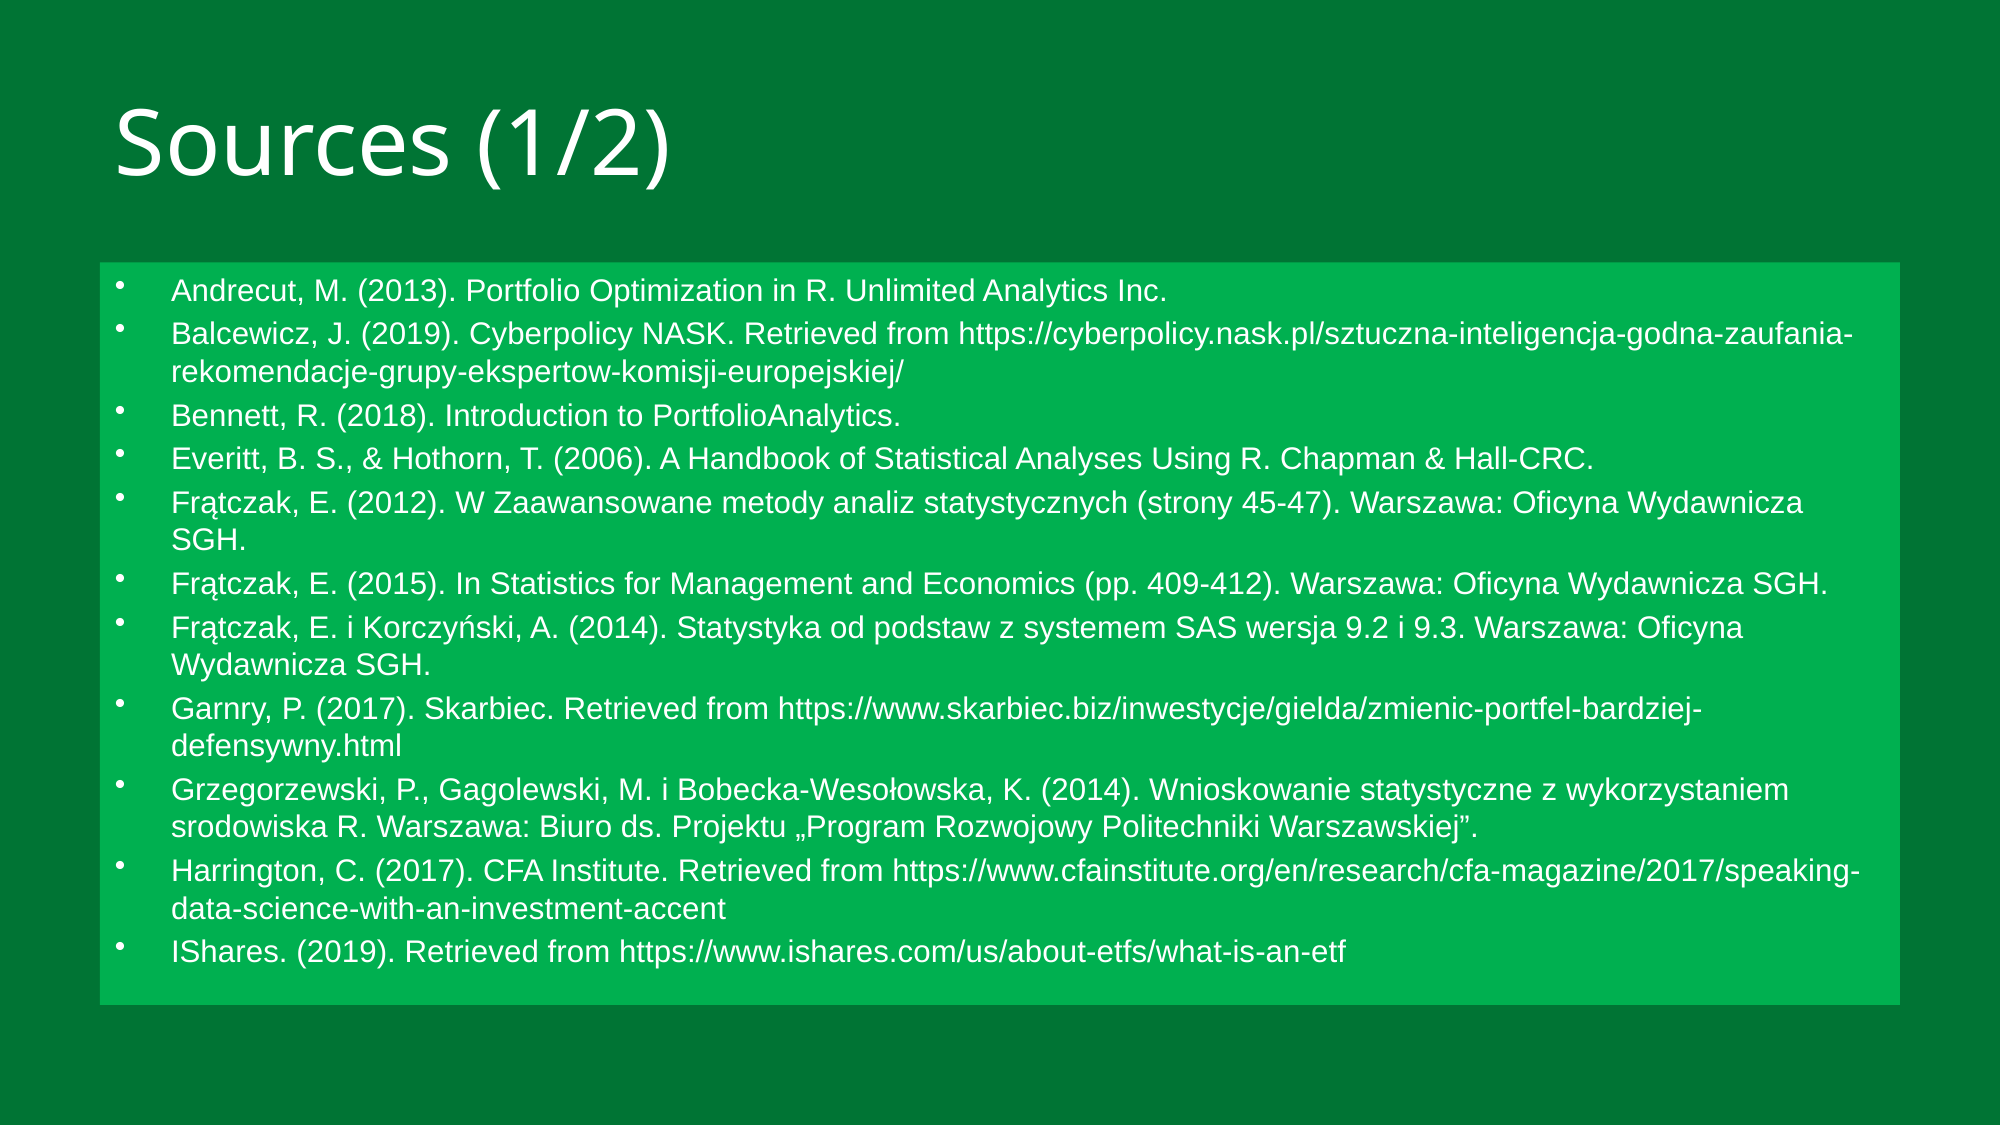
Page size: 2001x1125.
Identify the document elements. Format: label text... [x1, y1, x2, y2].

title Sources (1/2) [99, 44, 1901, 233]
list Andrecut, M. (2013). Portfolio Optimization in R. Unlimited Analytics Inc. Balcewicz, J. (2019). Cyberpolicy NASK. Retrieved from https://cyberpolicy.nask.pl/sztuczna-inteligencja-godna-zaufania-rekomendacje-grupy-ekspertow-komisji-europejskiej/ Bennett, R. (2018). Introduction to PortfolioAnalytics. Everitt, B. S., & Hothorn, T. (2006). A Handbook of Statistical Analyses Using R. Chapman & Hall-CRC. Frątczak, E. (2012). W Zaawansowane metody analiz statystycznych (strony 45-47). Warszawa: Oficyna Wydawnicza SGH. Frątczak, E. (2015). In Statistics for Management and Economics (pp. 409-412). Warszawa: Oficyna Wydawnicza SGH. Frątczak, E. i Korczyński, A. (2014). Statystyka od podstaw z systemem SAS wersja 9.2 i 9.3. Warszawa: Oficyna Wydawnicza SGH. Garnry, P. (2017). Skarbiec. Retrieved from https://www.skarbiec.biz/inwestycje/gielda/zmienic-portfel-bardziej-defensywny.html Grzegorzewski, P., Gagolewski, M. i Bobecka-Wesołowska, K. (2014). Wnioskowanie statystyczne z wykorzystaniem srodowiska R. Warszawa: Biuro ds. Projektu „Program Rozwojowy Politechniki Warszawskiej”. Harrington, C. (2017). CFA Institute. Retrieved from https://www.cfainstitute.org/en/research/cfa-magazine/2017/speaking-data-science-with-an-investment-accent IShares. (2019). Retrieved from https://www.ishares.com/us/about-etfs/what-is-an-etf [99, 262, 1901, 1006]
